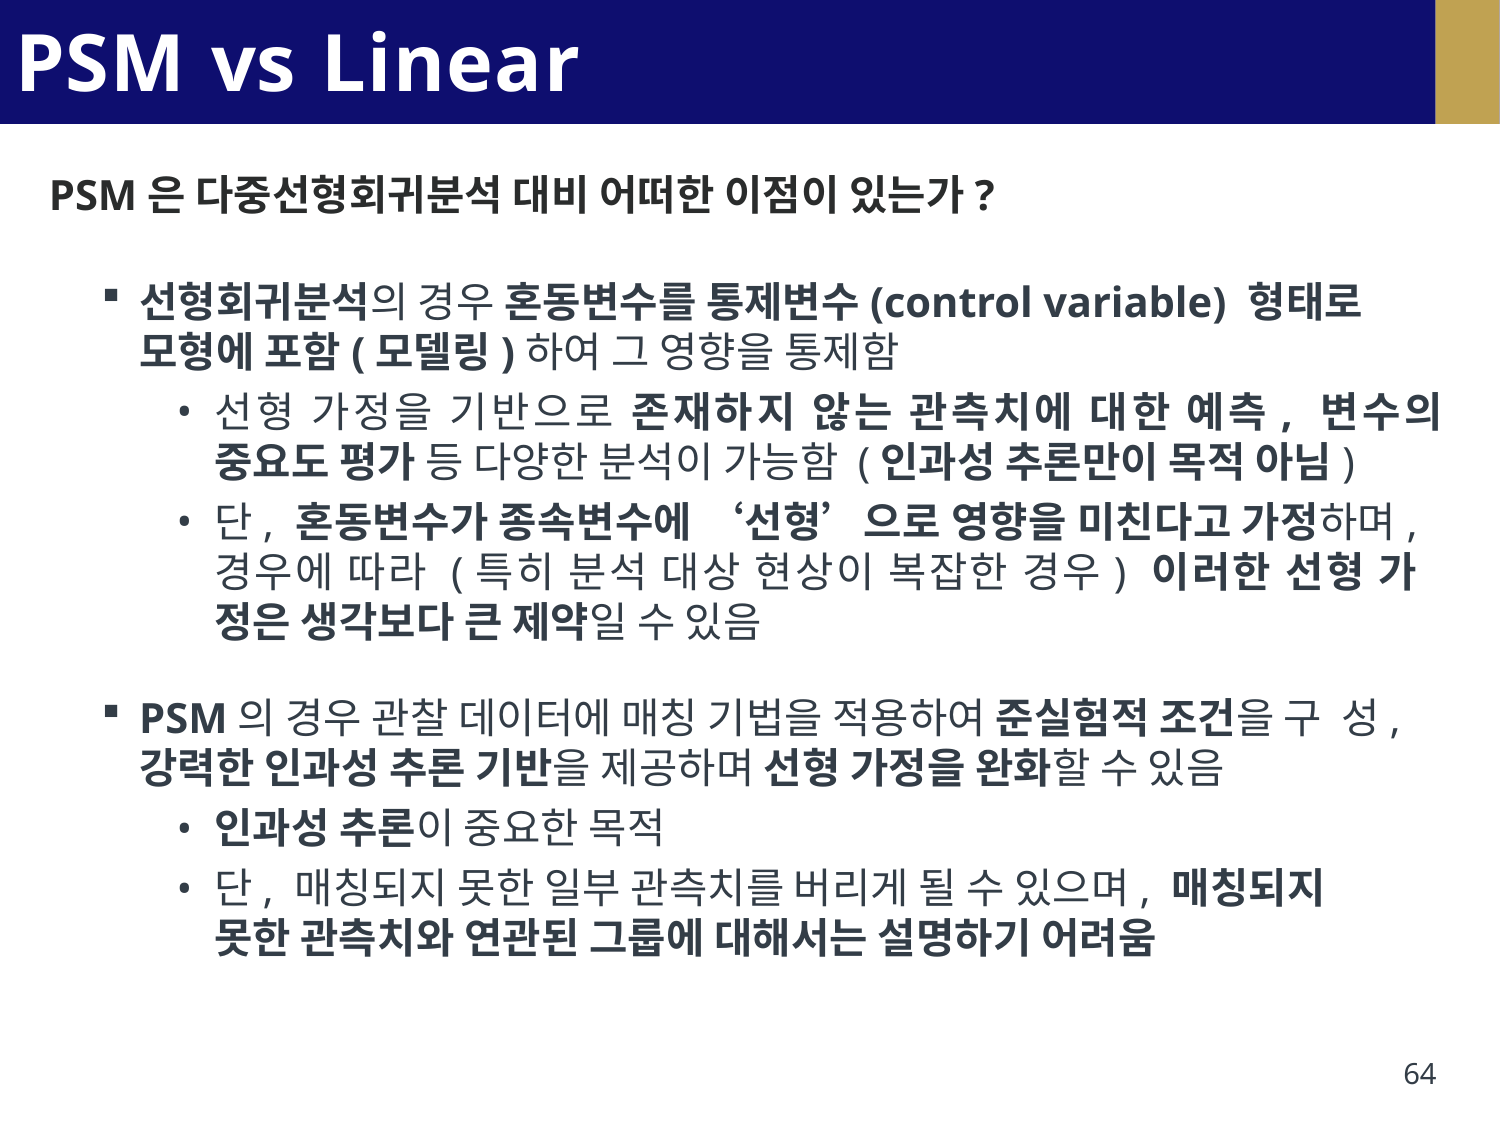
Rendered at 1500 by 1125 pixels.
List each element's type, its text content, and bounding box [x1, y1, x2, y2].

slide_number 64 [1397, 1050, 1442, 1125]
title PSM vs Linear Regression [12, 10, 1032, 203]
text_box PSM은 다중선형회귀분석 대비 어떠한 이점이 있는가? 선형회귀분석의 경우 혼동변수를 통제변수(control variable) 형태로 모형에 포함(모델링)하여 그 영향을 통제함 선형 가정을 기반으로 존재하지 않는 관측치에 대한 예측, 변수의 중요도 평가 등 다양한 분석이 가능함 (인과성 추론만이 목적 아님) 단, 혼동변수가 종속변수에 ‘선형’으로 영향을 미친다고 가정하며, 경우에 따라 (특히 분석 대상 현상이 복잡한 경우) 이러한 선형 가 정은 생각보다 큰 제약일 수 있음 PSM의 경우 관찰 데이터에 매칭 기법을 적용하여 준실험적 조건을 구 성, 강력한 인과성 추론 기반을 제공하며 선형 가정을 완화할 수 있음 인과성 추론이 중요한 목적 단, 매칭되지 못한 일부 관측치를 버리게 될 수 있으며, 매칭되지 못한 관측치와 연관된 그룹에 대해서는 설명하기 어려움 [46, 166, 1457, 962]
